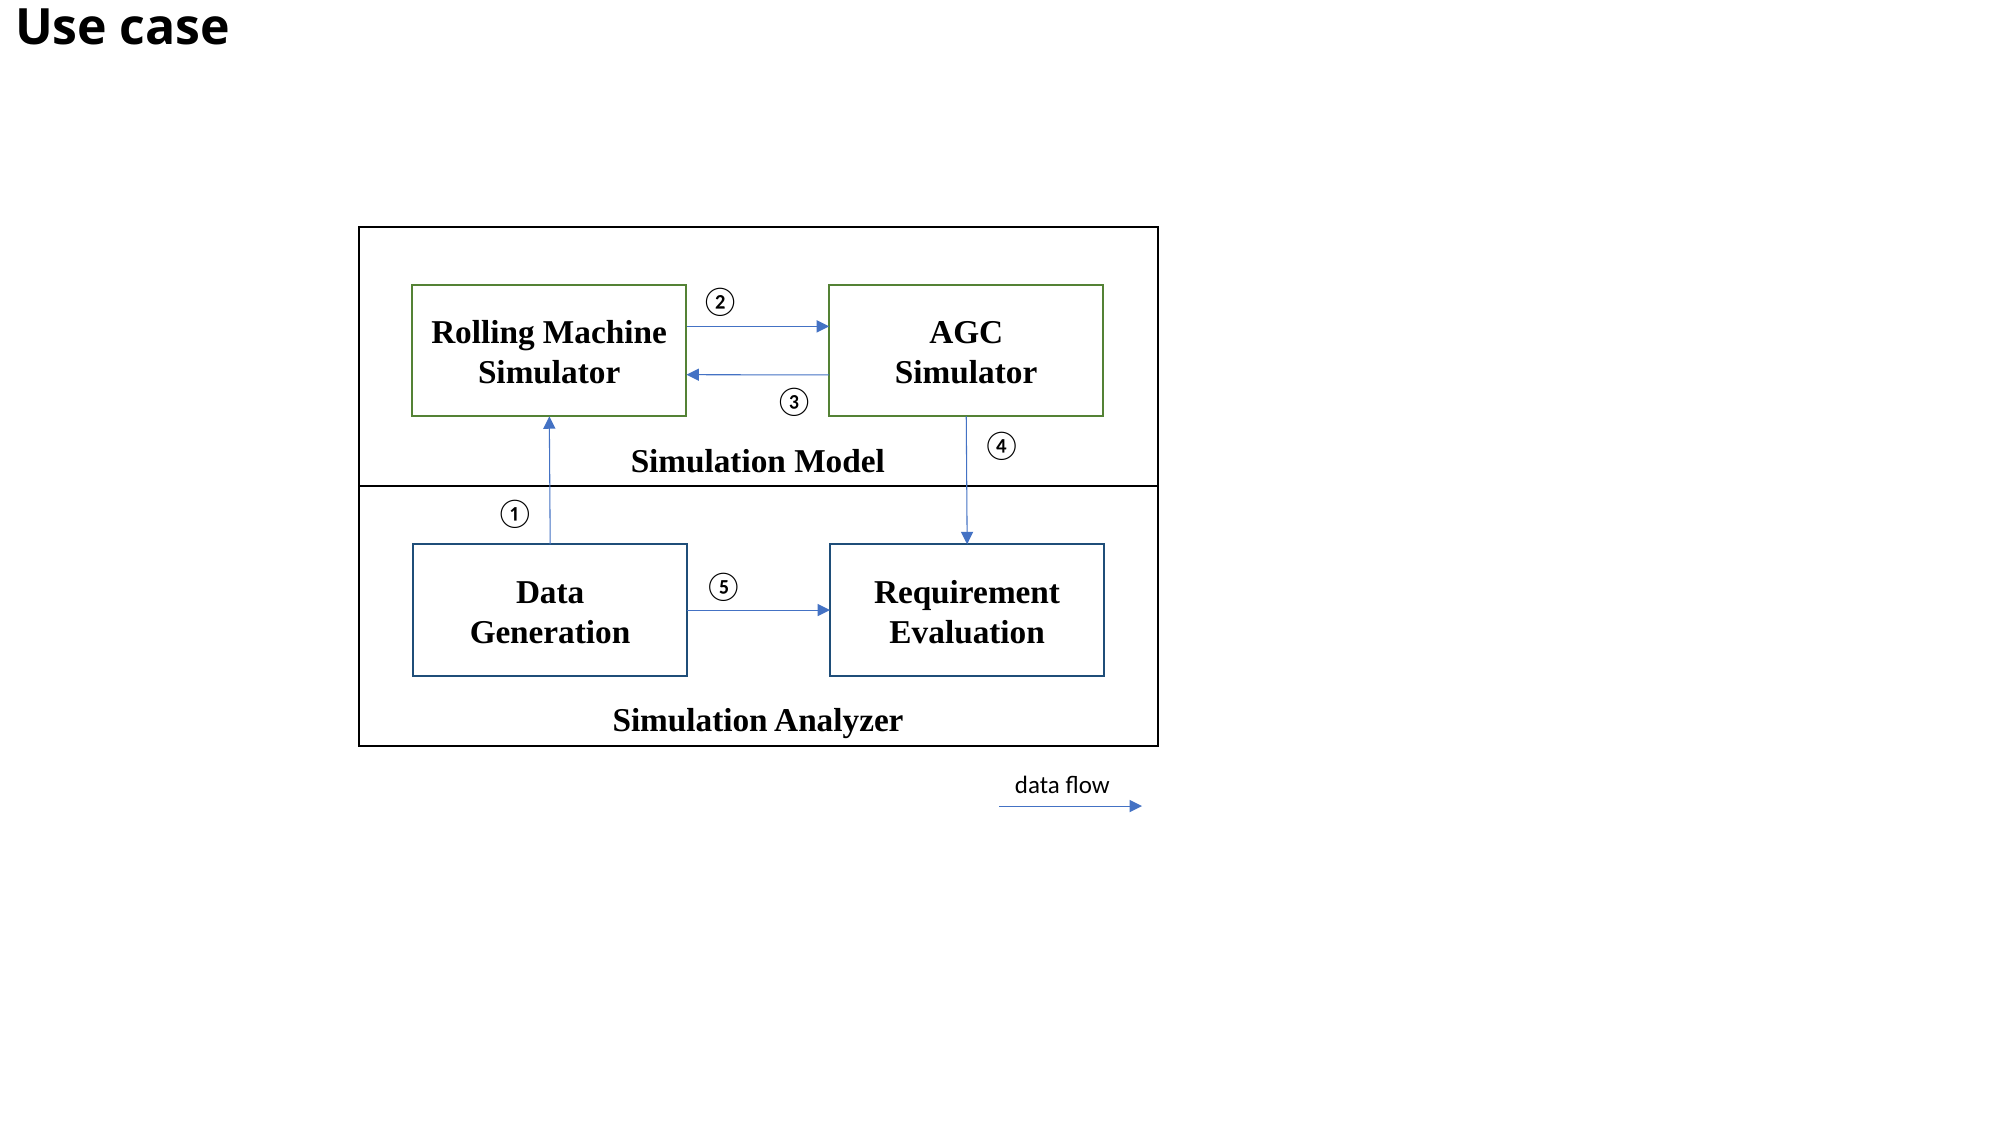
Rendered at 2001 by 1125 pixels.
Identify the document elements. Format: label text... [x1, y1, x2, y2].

text_box Rolling Machine Simulator [411, 284, 687, 417]
text_box AGC Simulator [828, 284, 1104, 417]
title Use case [0, 0, 1725, 58]
text_box data flow [1000, 760, 1125, 806]
text_box Simulation Model [358, 226, 1159, 487]
text_box Requirement Evaluation [829, 543, 1105, 677]
text_box Data Generation [412, 543, 688, 677]
text_box Simulation Analyzer [358, 487, 1159, 747]
text_box ⑤ [689, 559, 758, 609]
text_box ① [480, 487, 549, 537]
